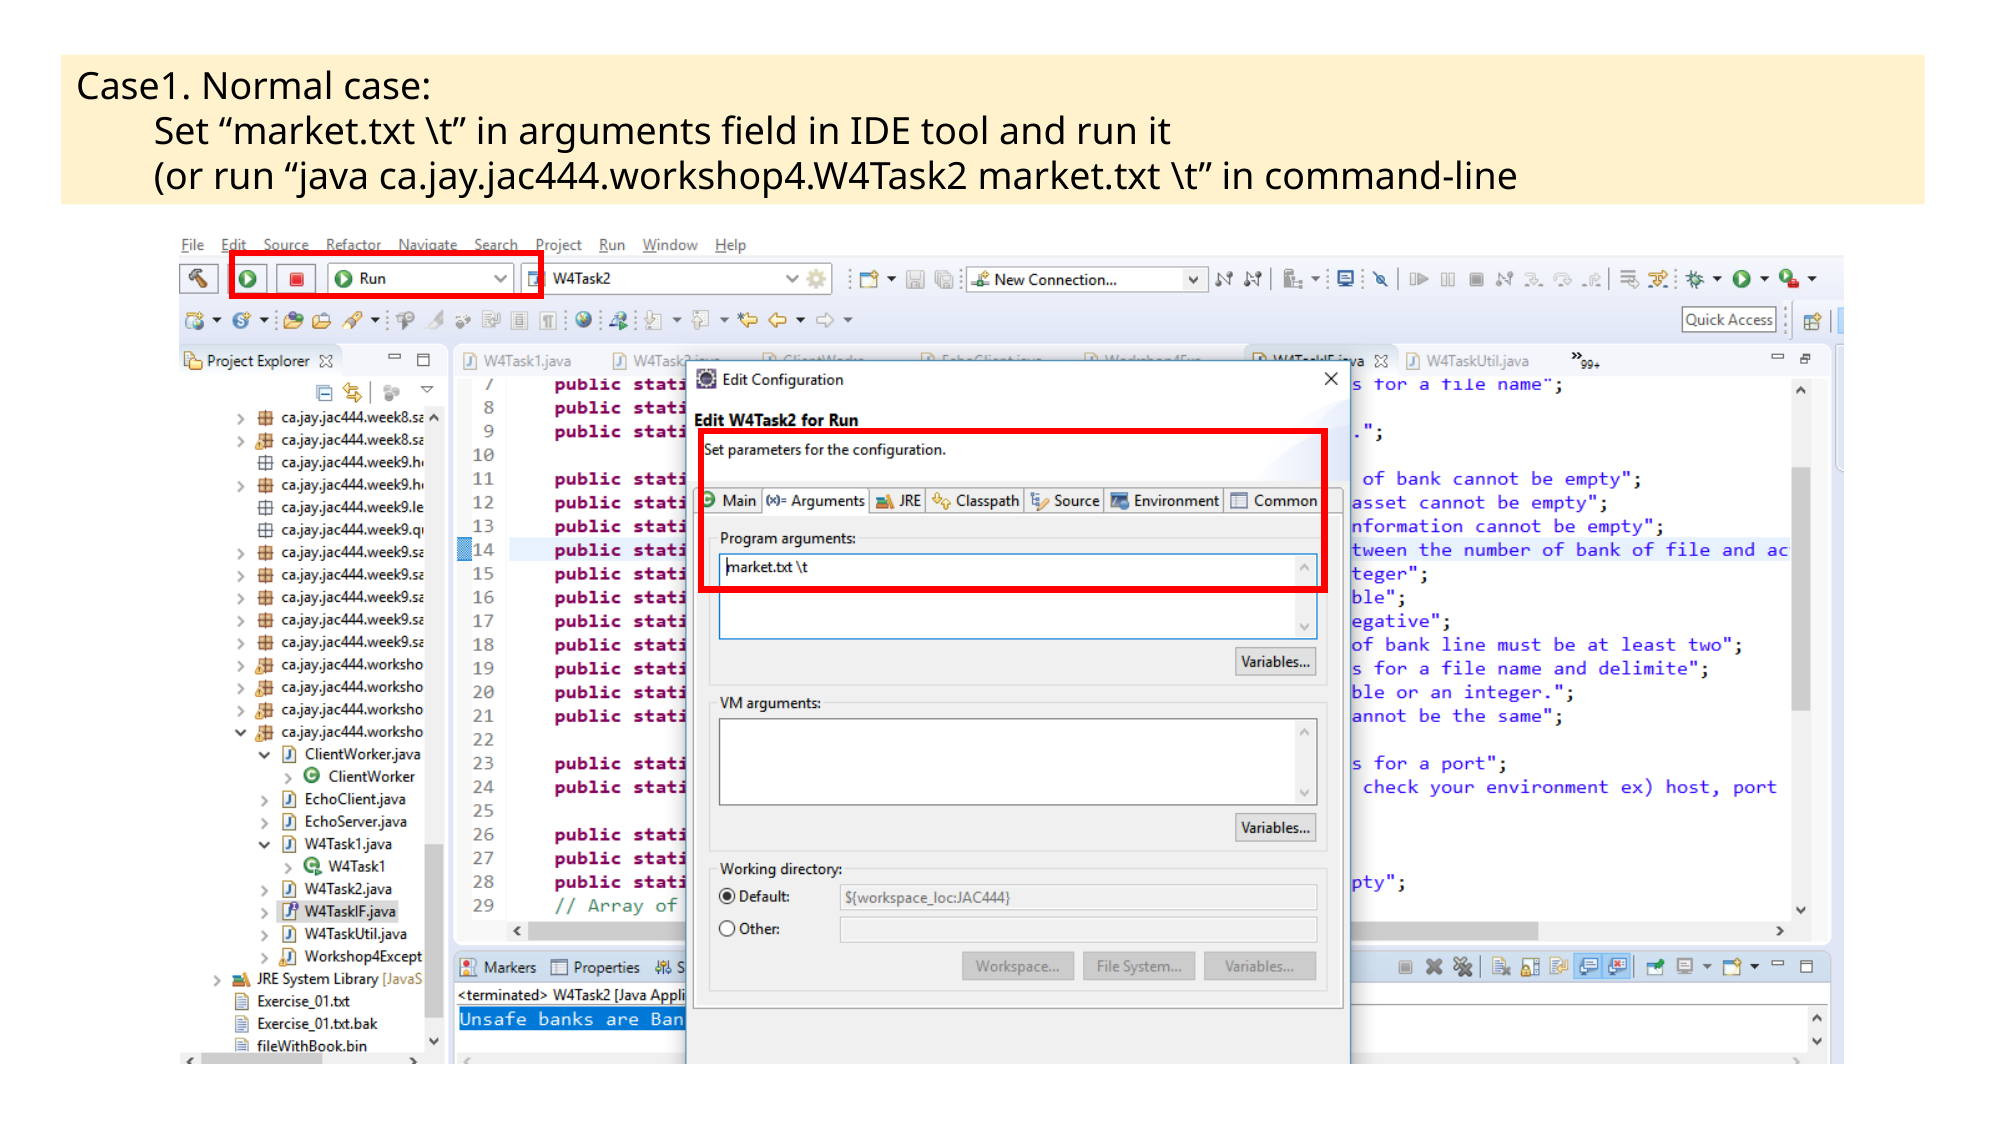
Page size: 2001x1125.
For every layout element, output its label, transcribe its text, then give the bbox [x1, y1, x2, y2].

picture [179, 234, 1844, 1064]
text_box Case1. Normal case: Set “market.txt \t” in arguments field in IDE tool and run it (or run “java ca.jay.jac444.workshop4.W4Task2 market.txt \t” in command-line [61, 54, 1925, 205]
